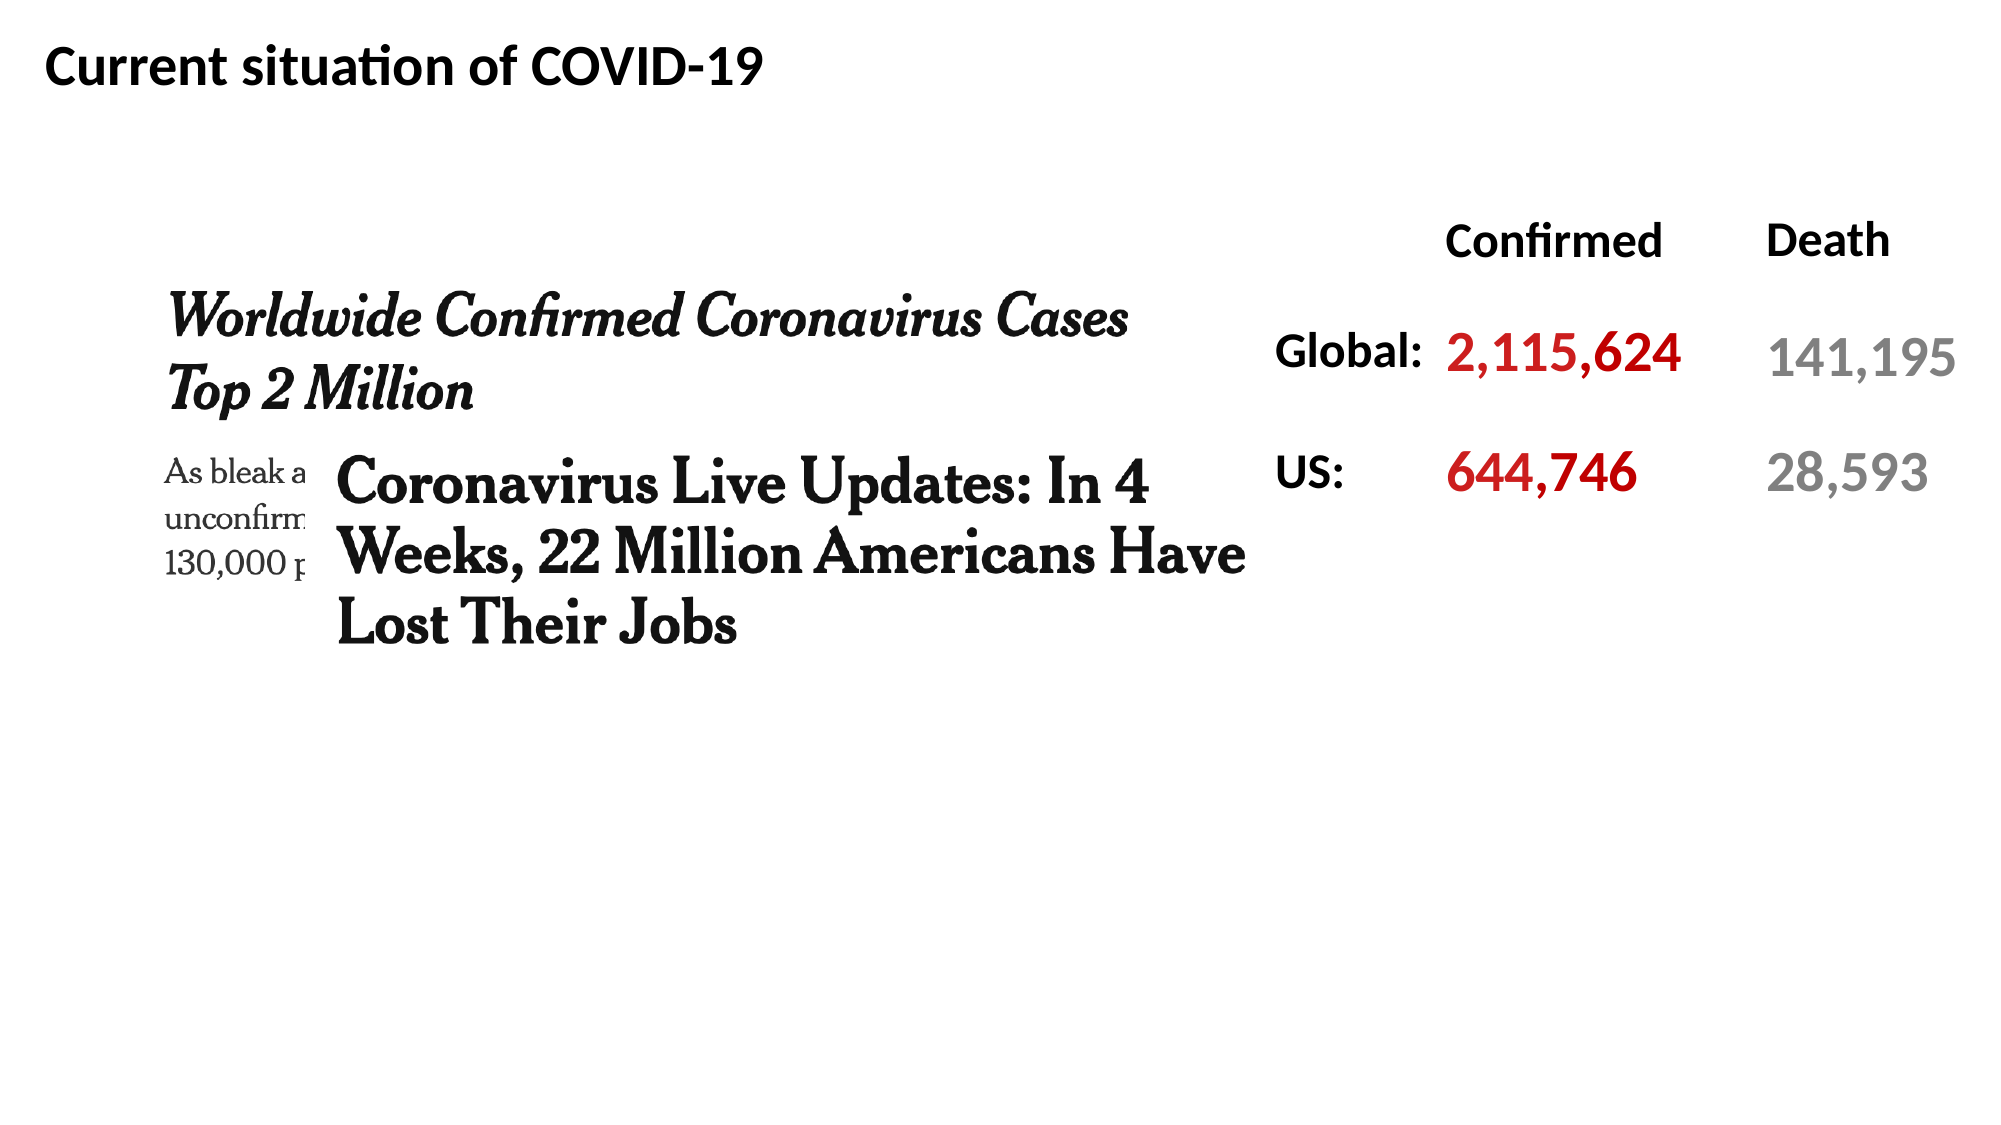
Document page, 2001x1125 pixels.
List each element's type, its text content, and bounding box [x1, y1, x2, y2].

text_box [1259, 199, 1990, 396]
text_box Current situation of COVID-19 [30, 20, 1001, 105]
picture [85, 240, 1298, 665]
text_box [1259, 425, 1953, 513]
